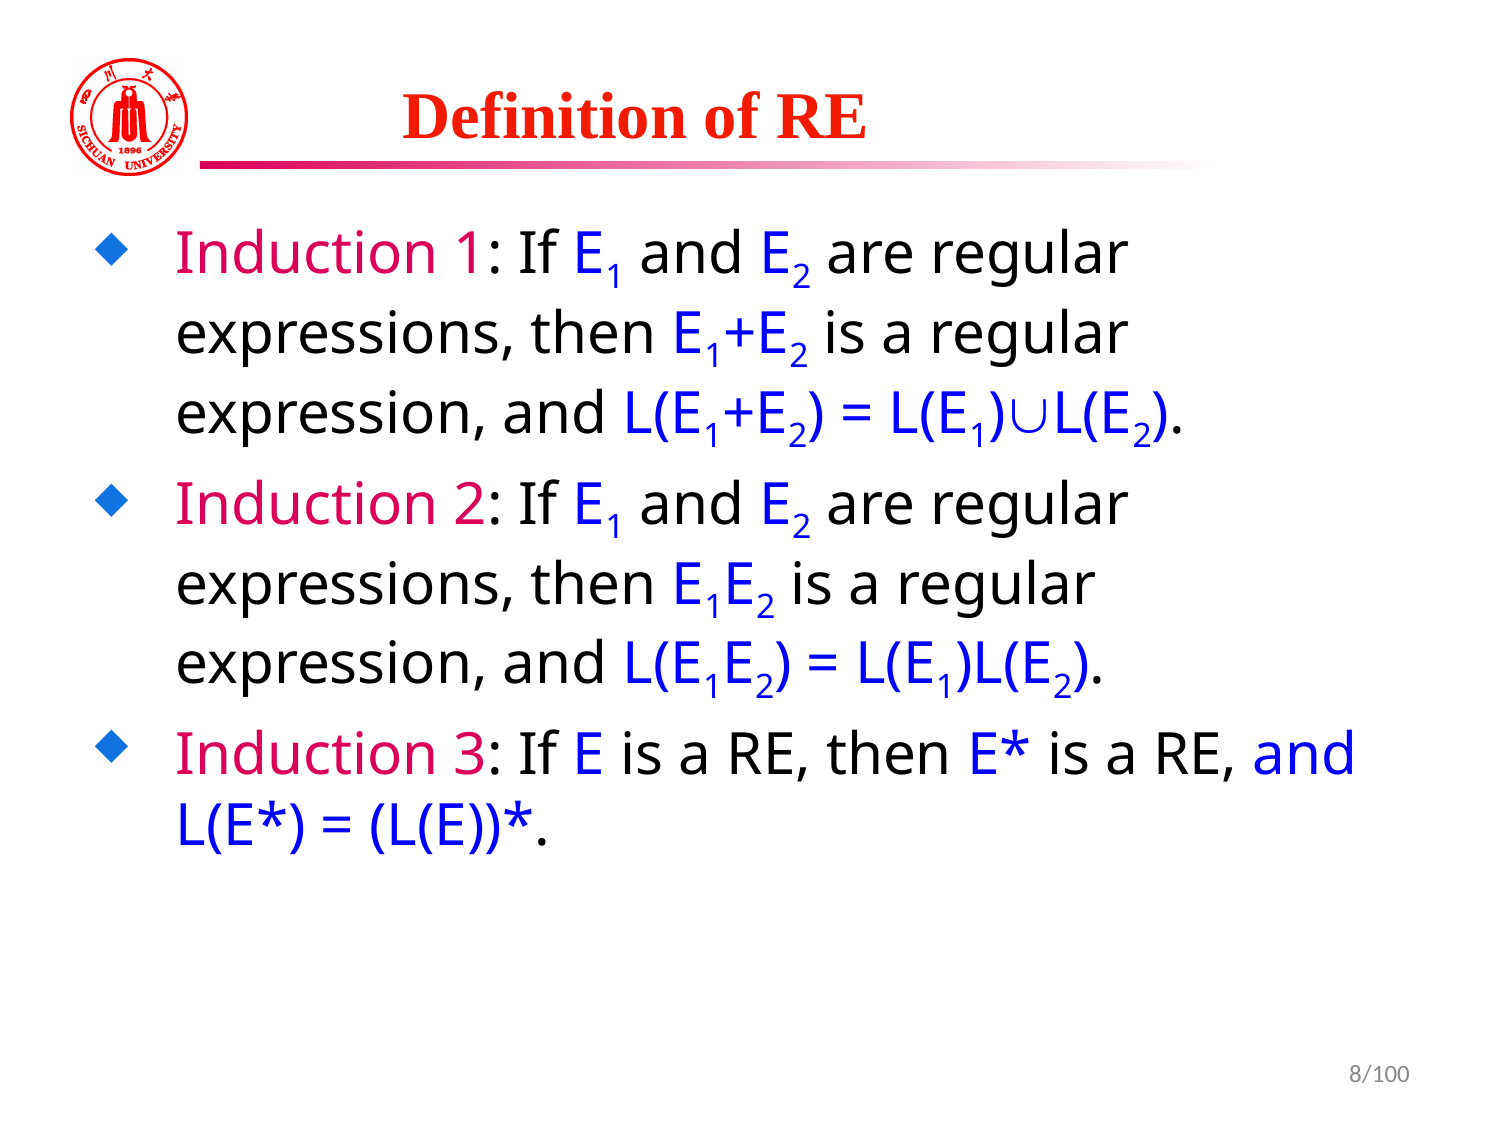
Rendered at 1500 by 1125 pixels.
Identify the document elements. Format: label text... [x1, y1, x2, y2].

slide_number 8/100 [1074, 1042, 1425, 1103]
text_box Definition of RE [395, 68, 877, 156]
picture [70, 58, 188, 176]
text_box Induction 1: If E1 and E2 are regular expressions, then E1+E2 is a regular expression, and L(E1+E2) = L(E1)L(E2). Induction 2: If E1 and E2 are regular expressions, then E1E2 is a regular expression, and L(E1E2) = L(E1)L(E2). Induction 3: If E is a RE, then E* is a RE, and L(E*) = (L(E))*. [76, 207, 1436, 1012]
text_box [199, 161, 1214, 169]
